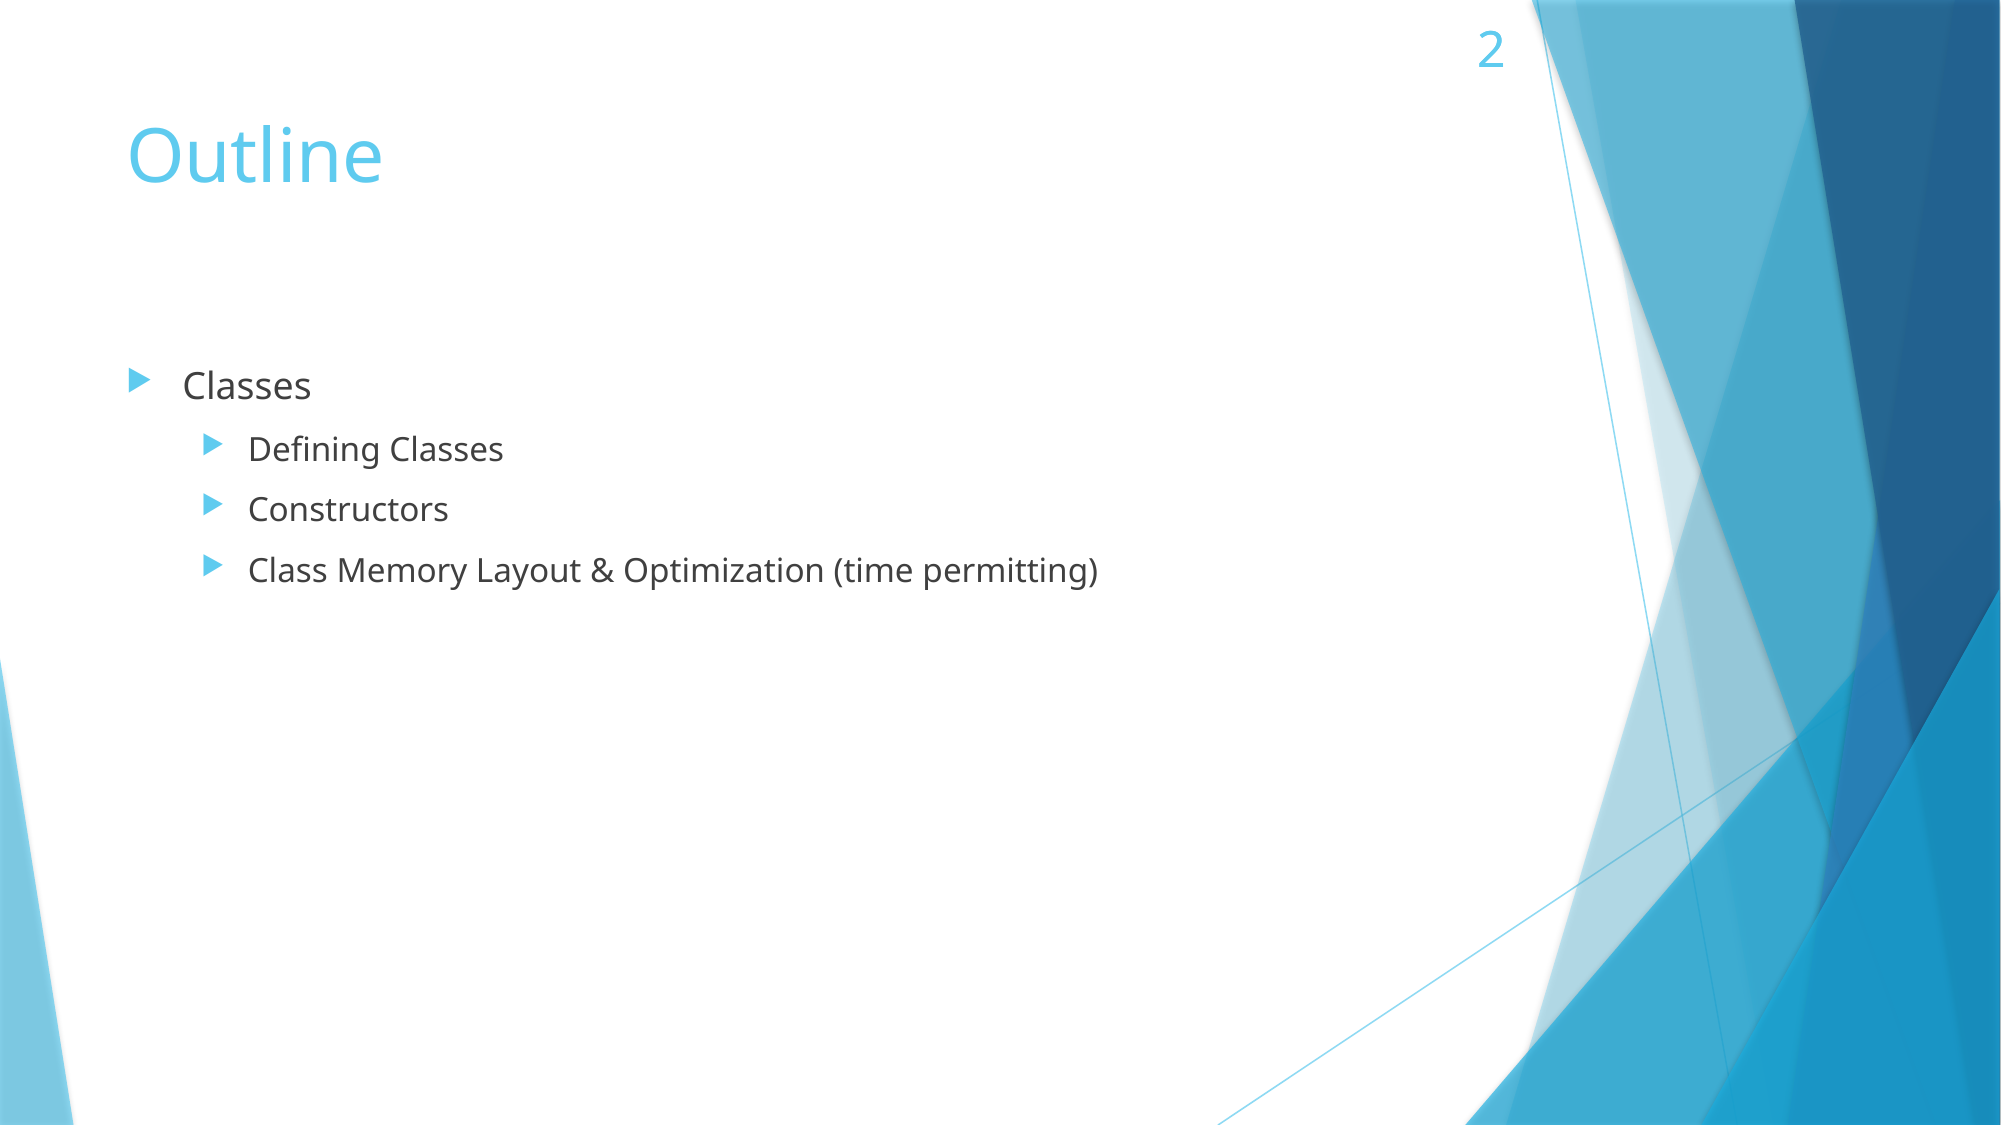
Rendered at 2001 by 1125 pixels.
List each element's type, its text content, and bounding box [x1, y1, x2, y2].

list Classes Defining Classes Constructors Class Memory Layout & Optimization (time permitting) [111, 354, 1522, 992]
title Outline [111, 99, 1522, 317]
